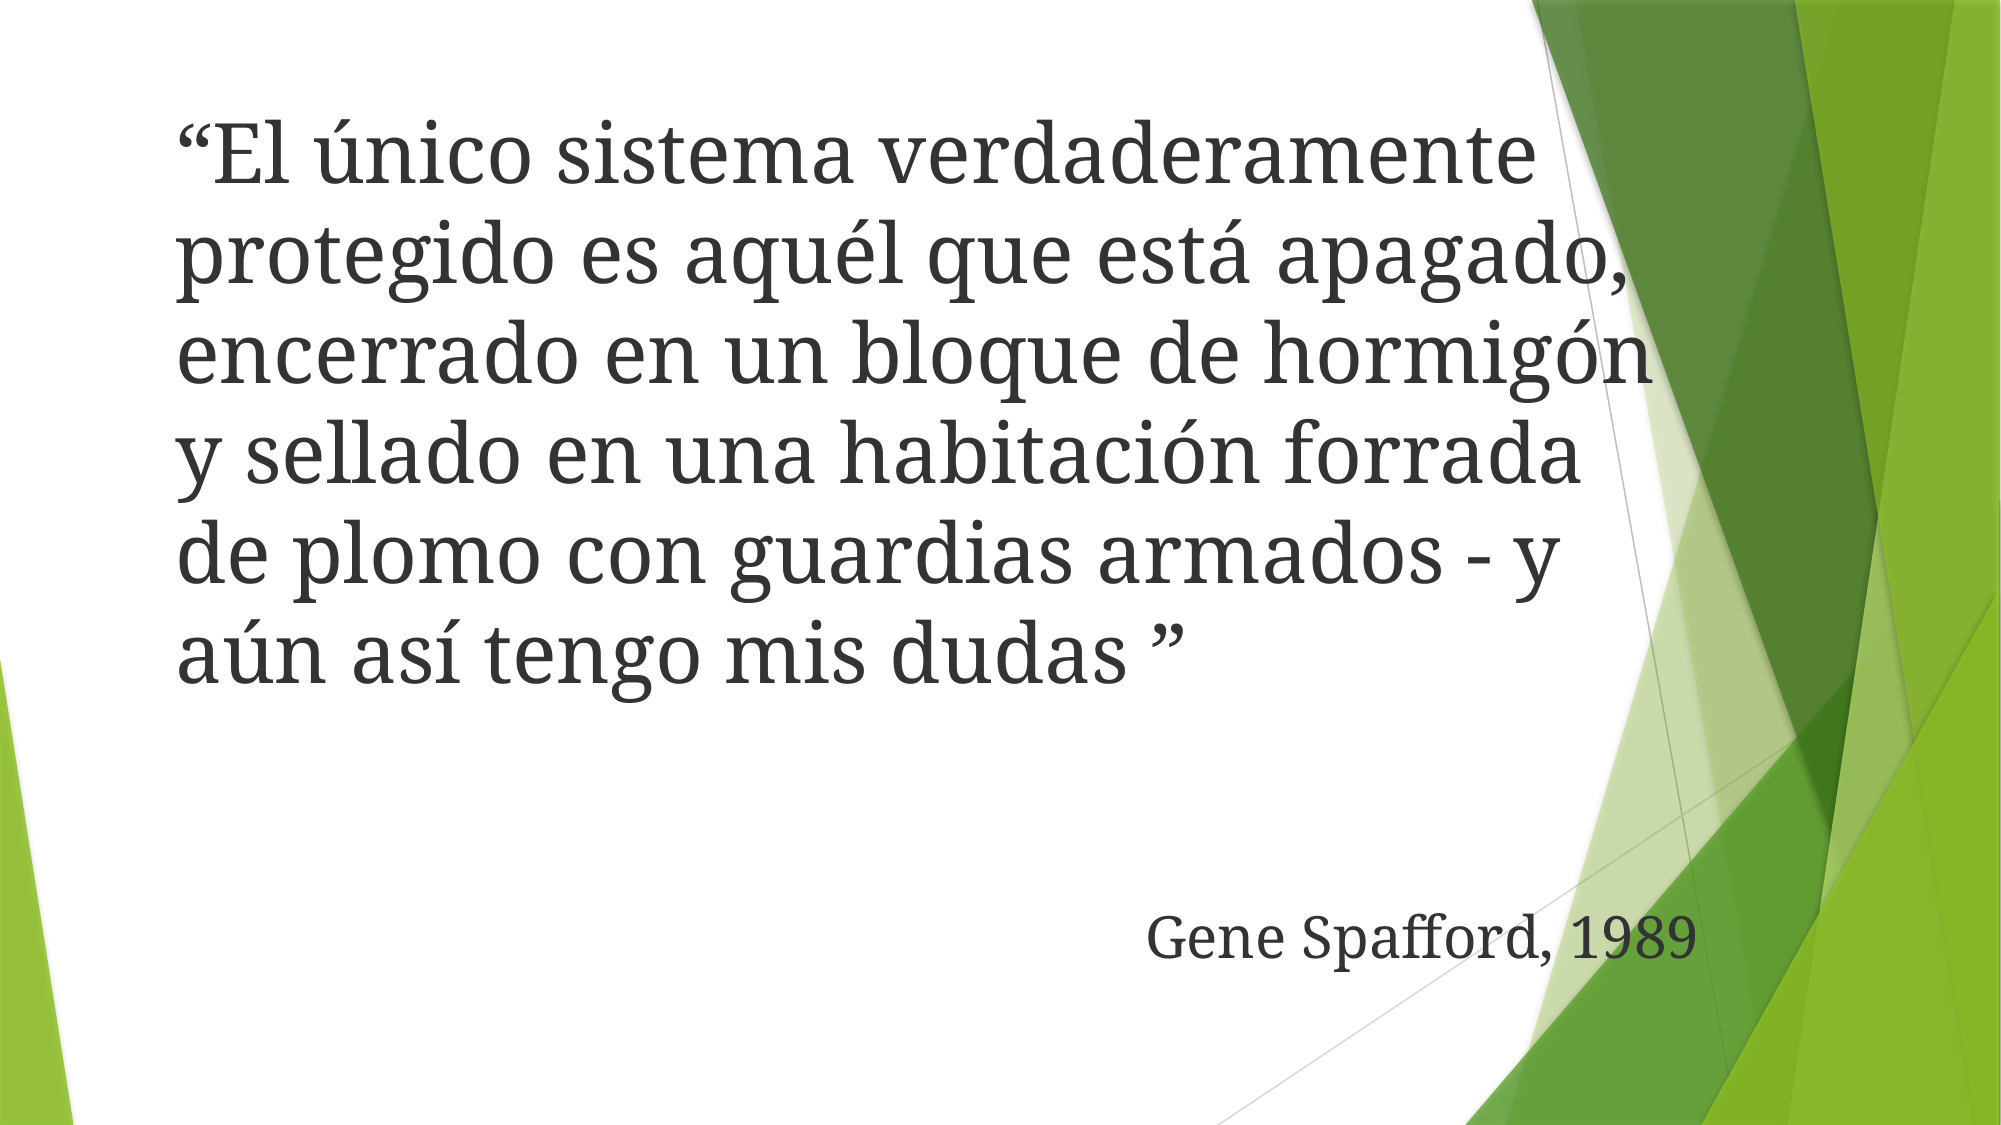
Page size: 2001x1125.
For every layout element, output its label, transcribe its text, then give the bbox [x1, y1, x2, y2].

text_box “El único sistema verdaderamente protegido es aquél que está apagado, encerrado en un bloque de hormigón y sellado en una habitación forrada de plomo con guardias armados - y aún así tengo mis dudas ” Gene Spafford, 1989 [160, 92, 1715, 978]
